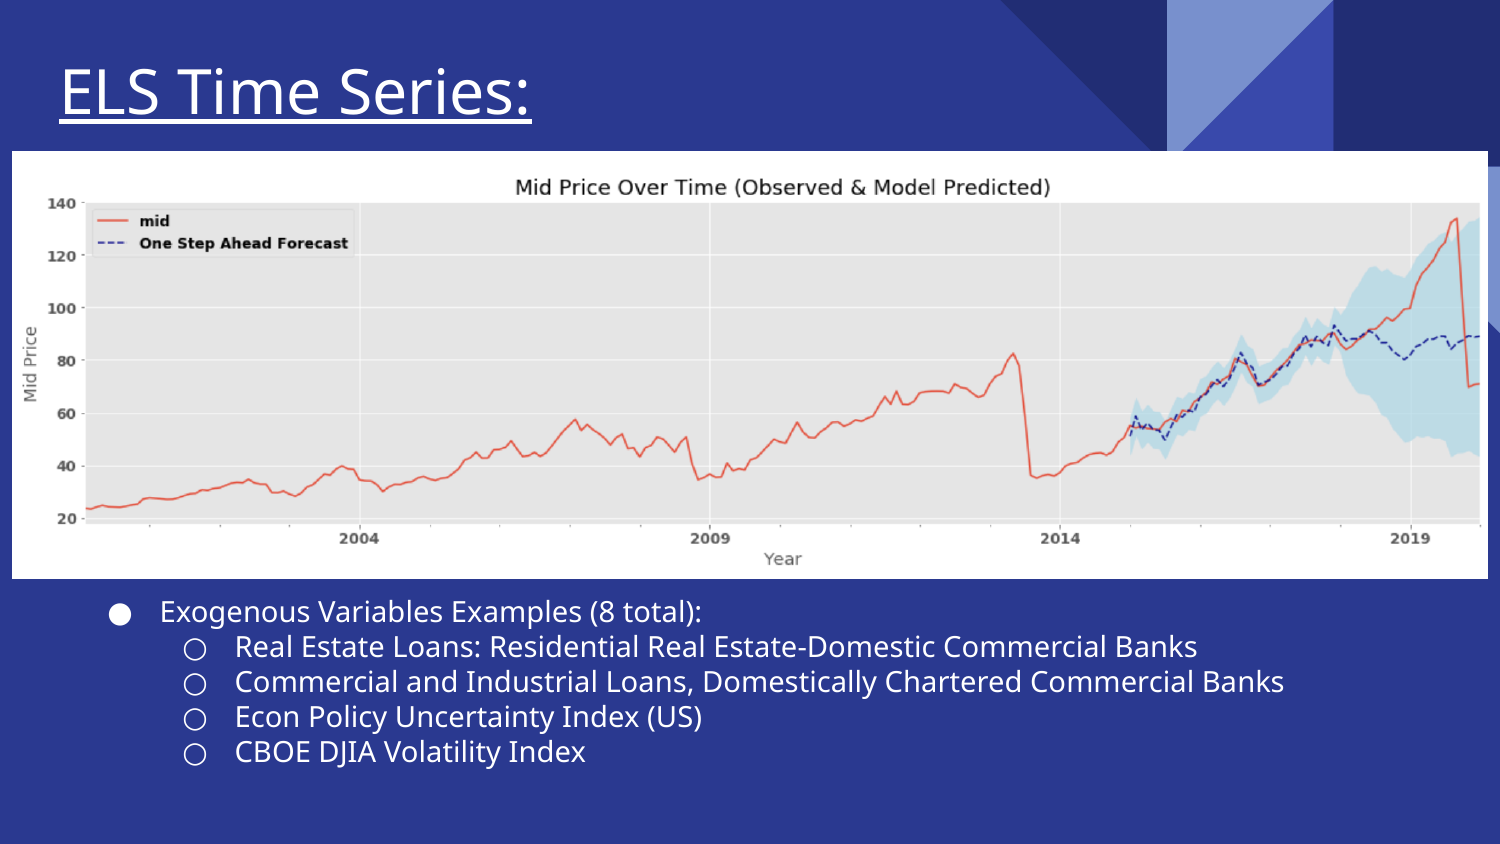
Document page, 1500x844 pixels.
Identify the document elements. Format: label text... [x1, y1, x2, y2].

text_box ELS Time Series: [44, 36, 1204, 149]
picture [12, 151, 1488, 579]
text_box Exogenous Variables Examples (8 total): Real Estate Loans: Residential Real Estate-Domestic Commercial Banks Commercial and Industrial Loans, Domestically Chartered Commercial Banks Econ Policy Uncertainty Index (US) CBOE DJIA Volatility Index [69, 588, 1431, 821]
